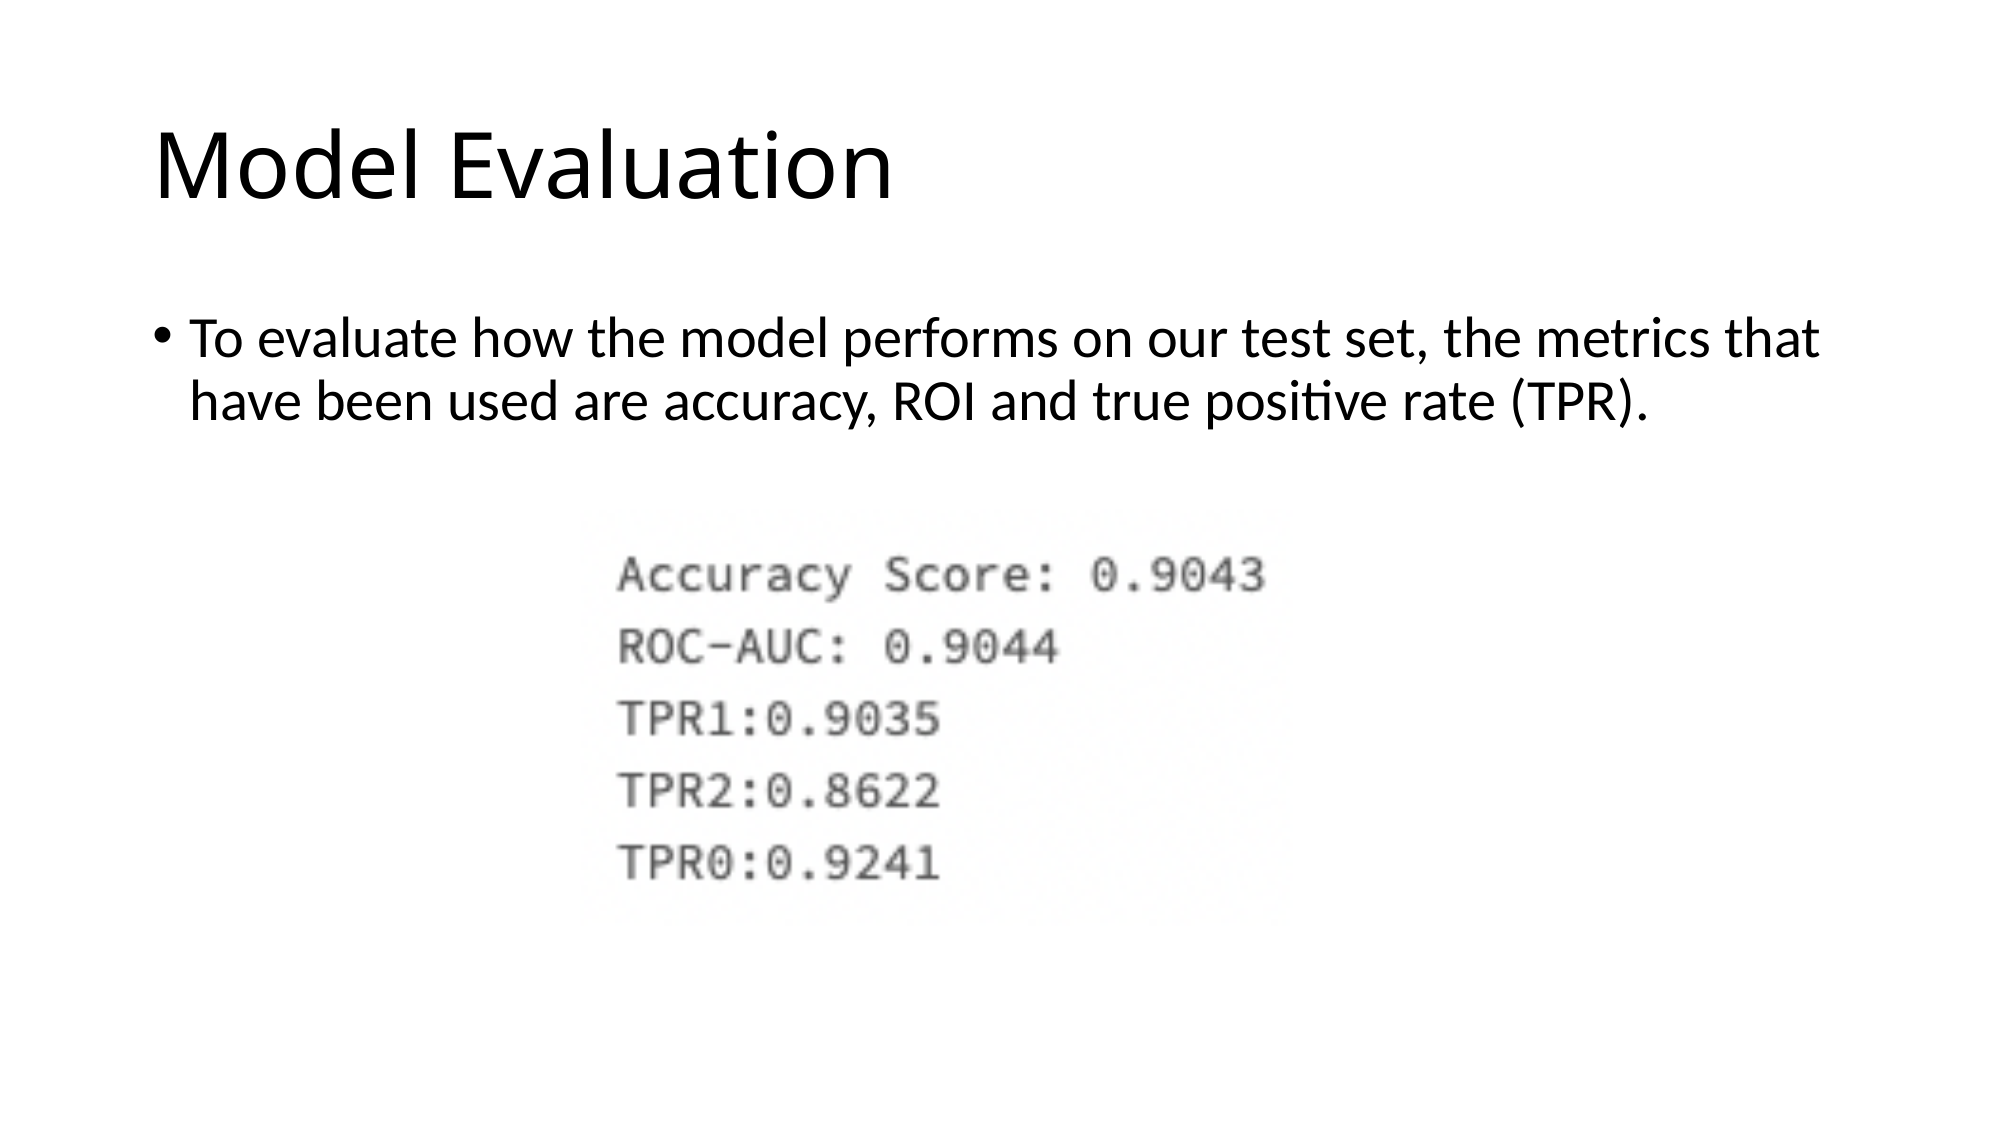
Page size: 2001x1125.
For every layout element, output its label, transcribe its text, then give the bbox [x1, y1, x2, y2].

picture [580, 509, 1293, 927]
list To evaluate how the model performs on our test set, the metrics that have been used are accuracy, ROI and true positive rate (TPR). [137, 299, 1863, 1014]
title Model Evaluation [137, 59, 1863, 278]
